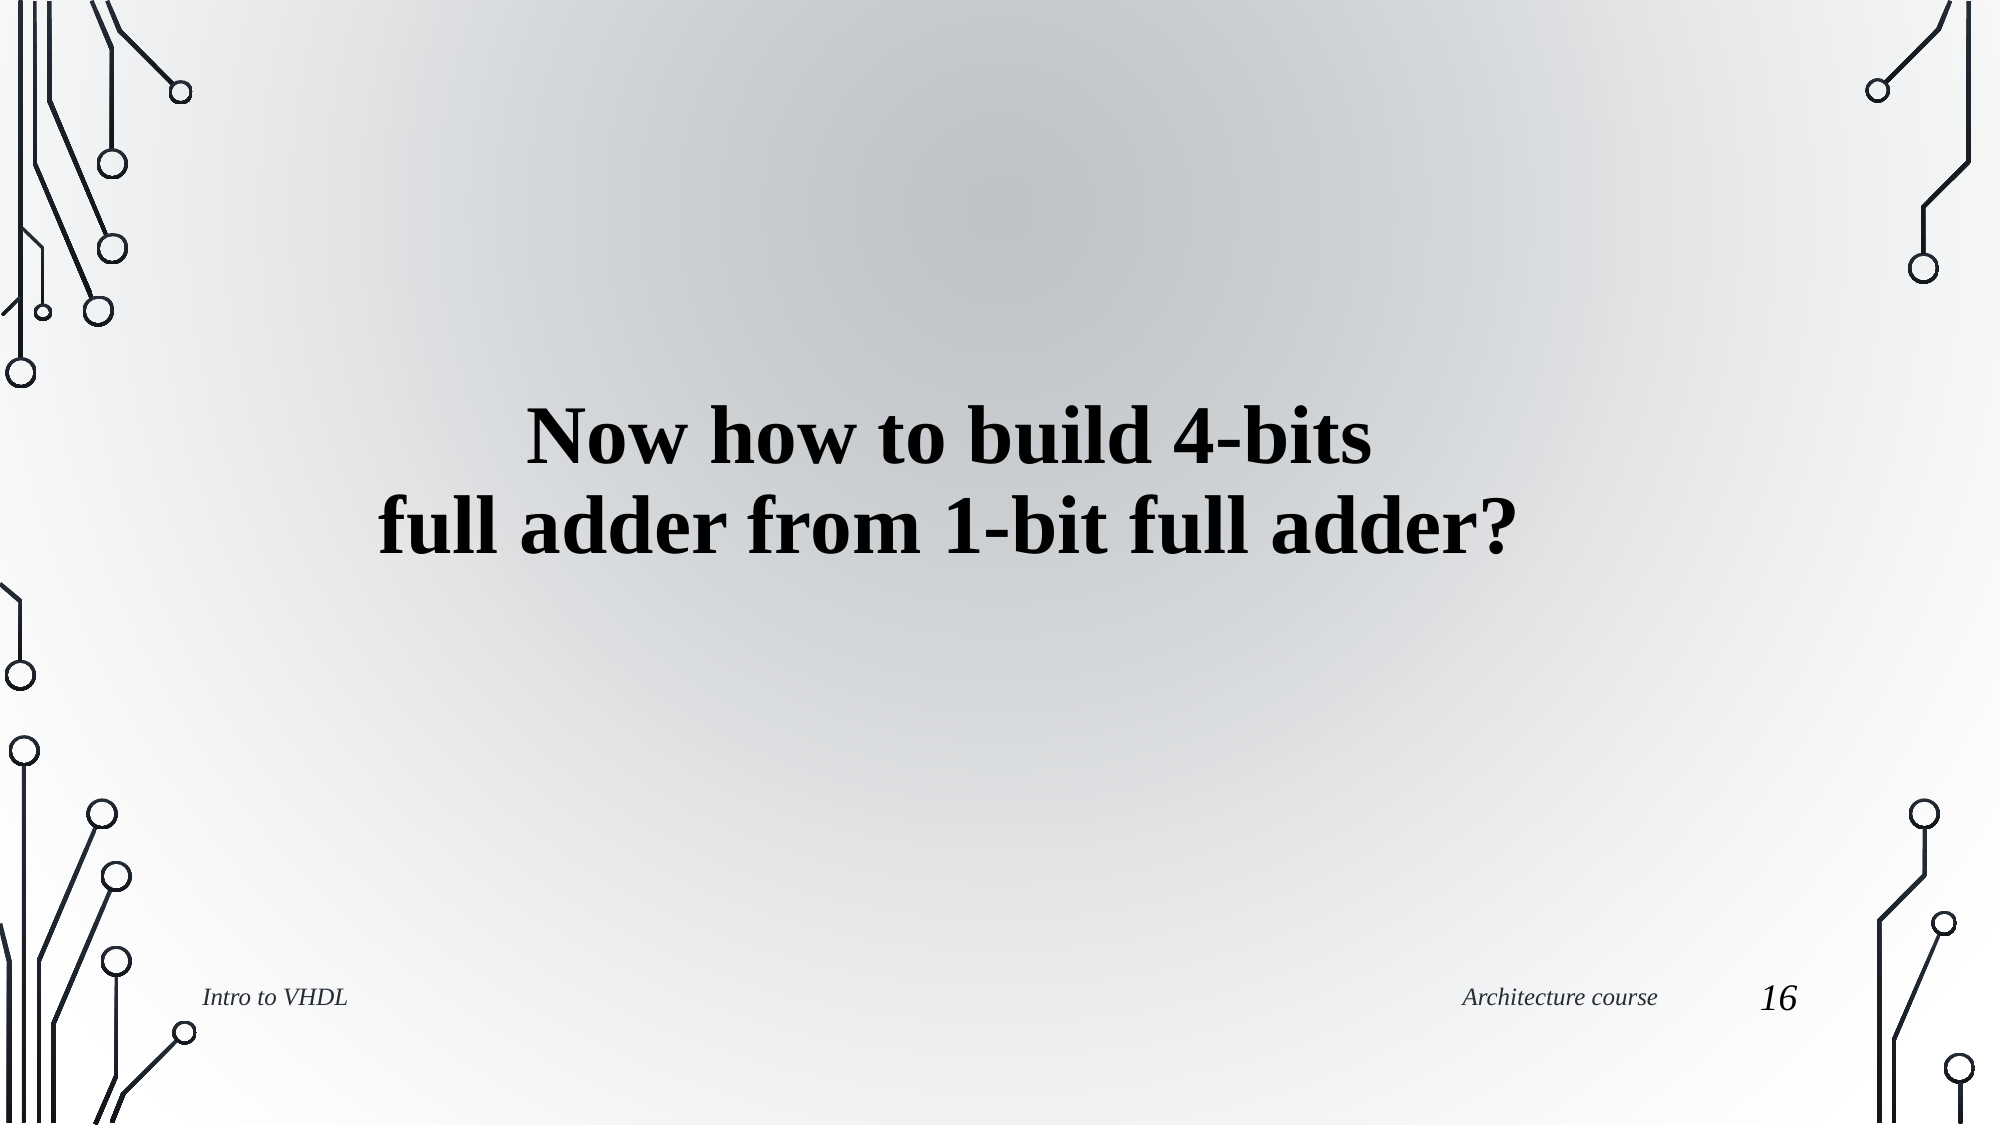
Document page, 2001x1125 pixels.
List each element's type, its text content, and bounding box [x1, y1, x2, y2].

picture [172, 84, 189, 101]
text_box Intro to VHDL [187, 965, 1211, 1025]
text_box 16 [1685, 965, 1813, 1025]
picture [100, 152, 124, 176]
text_box Architecture course [1223, 965, 1674, 1025]
picture [0, 0, 2000, 1125]
title Now how to build 4-bits full adder from 1-bit full adder? [324, 362, 1575, 600]
picture [8, 663, 32, 687]
picture [1869, 82, 1886, 99]
picture [104, 949, 128, 973]
